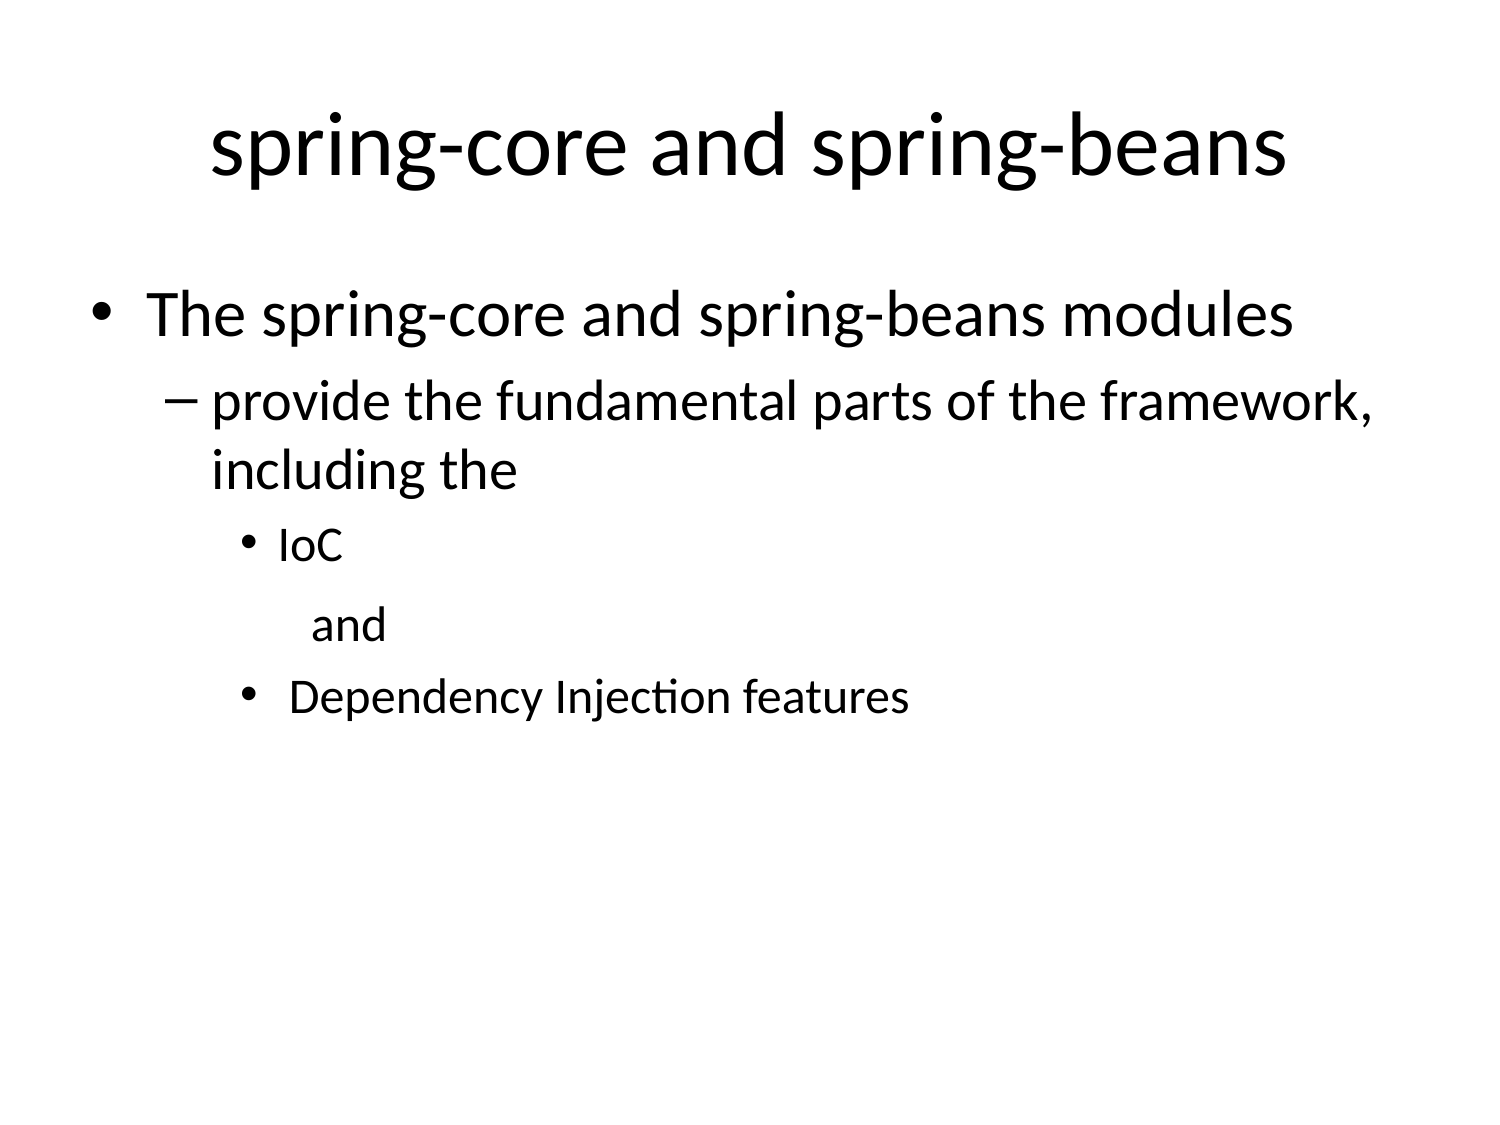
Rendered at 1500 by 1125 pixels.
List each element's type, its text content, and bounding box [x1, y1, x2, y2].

list The spring-core and spring-beans modules provide the fundamental parts of the framework, including the IoC and Dependency Injection features [75, 262, 1425, 1005]
title spring-core and spring-beans [75, 45, 1425, 233]
